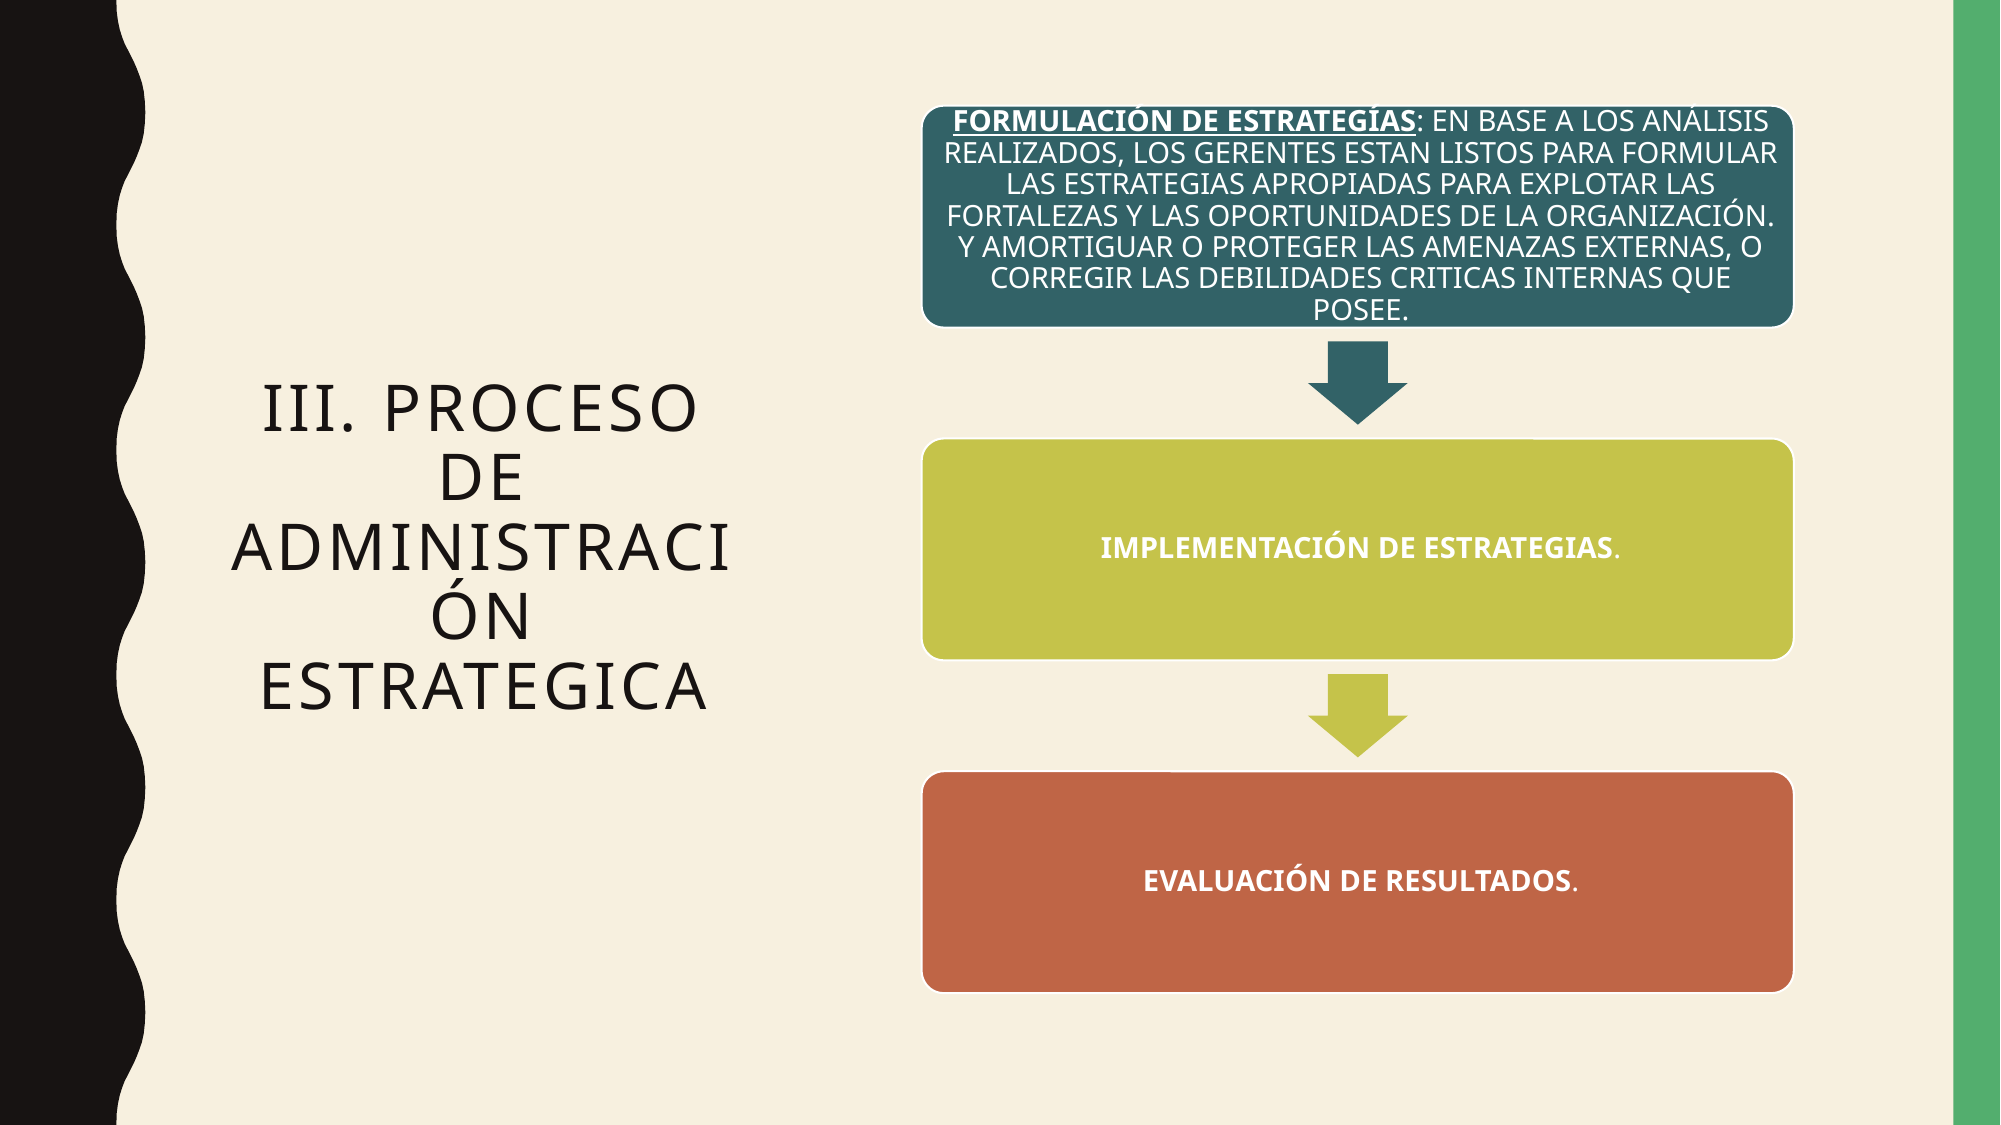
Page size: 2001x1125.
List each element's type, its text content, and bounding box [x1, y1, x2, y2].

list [866, 105, 1850, 993]
title III. PROCESO DE ADMINISTRACIÓN ESTRATEGICA [205, 105, 761, 994]
